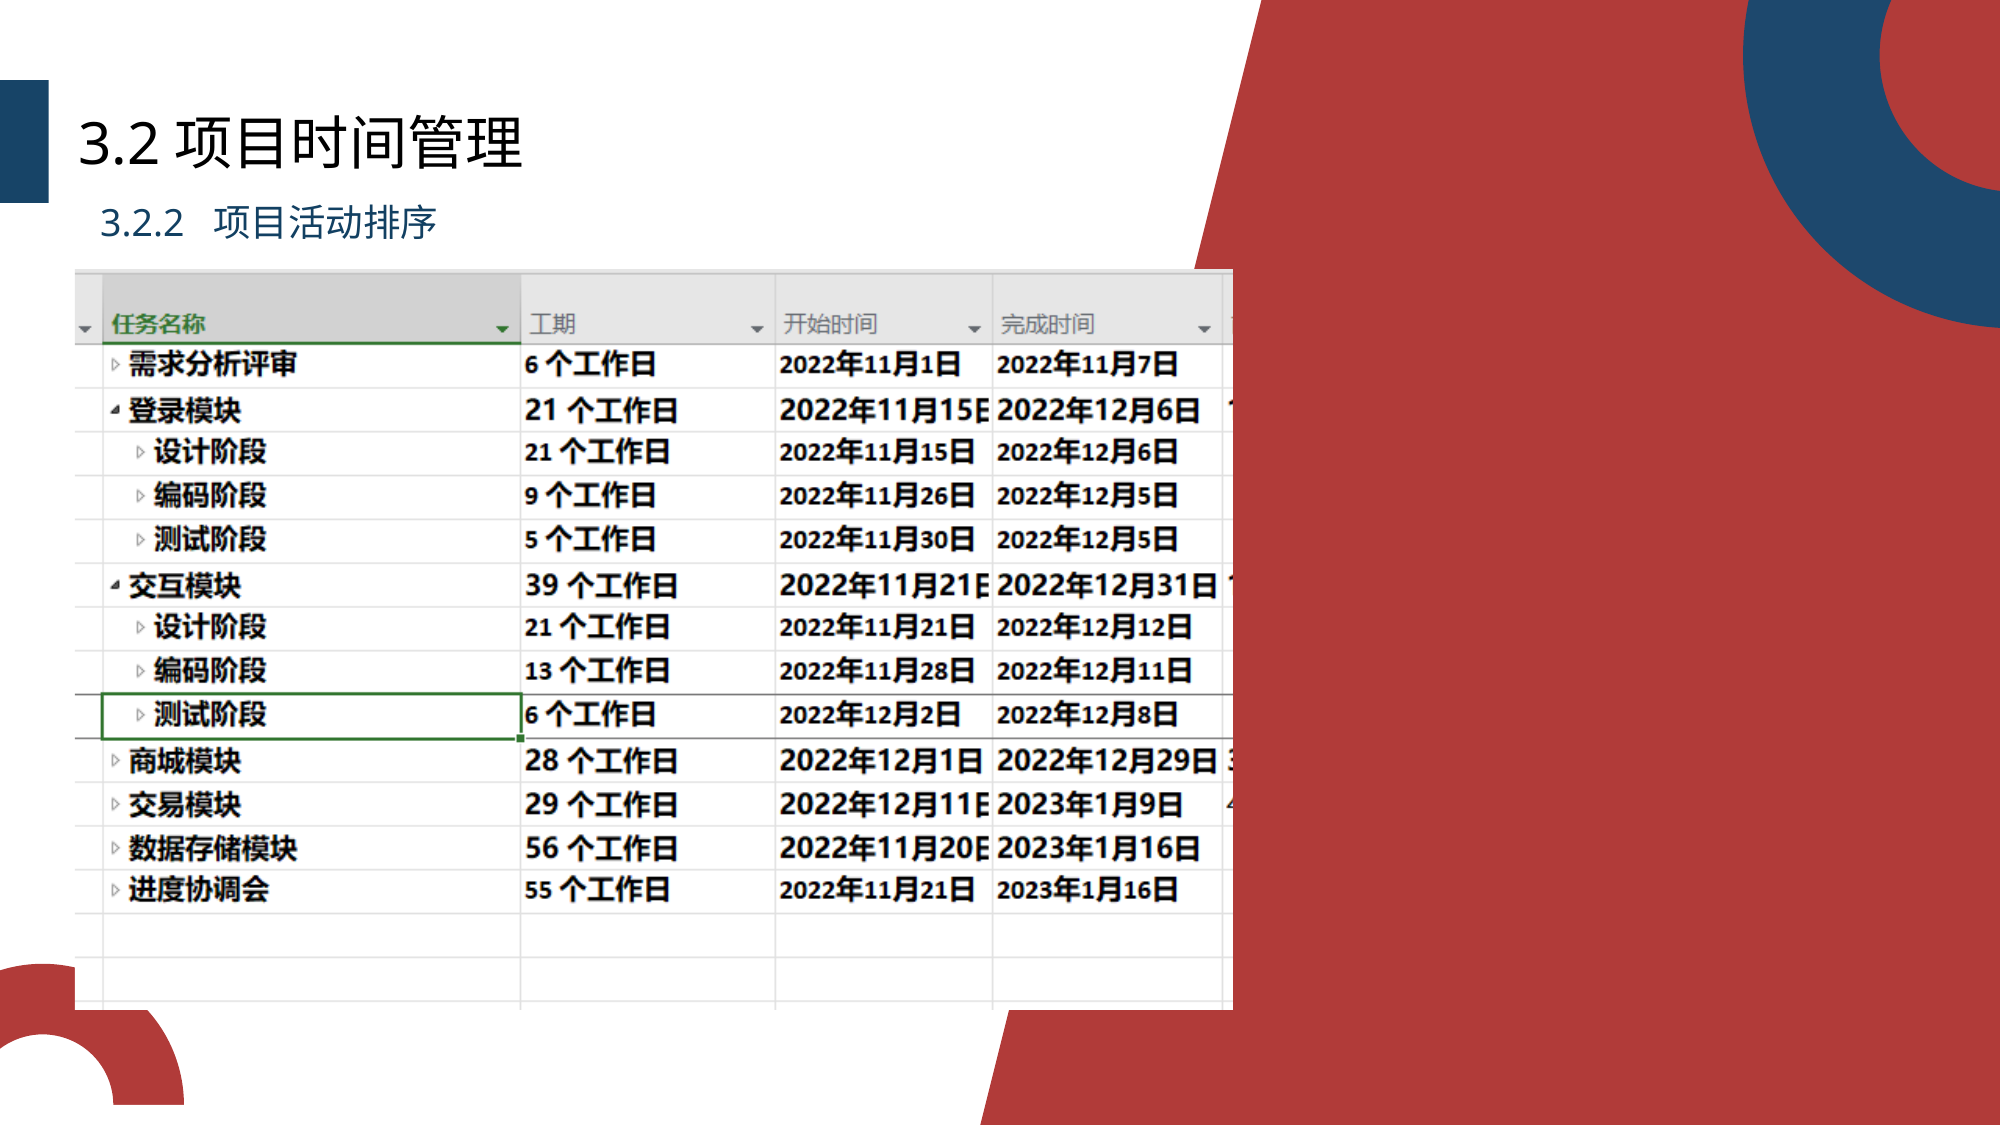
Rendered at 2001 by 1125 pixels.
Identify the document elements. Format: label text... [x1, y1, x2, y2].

text_box [979, 0, 2000, 1125]
picture [74, 269, 1233, 1010]
text_box 3.2.2 项目活动排序 [85, 192, 1086, 252]
text_box [1742, 0, 2000, 329]
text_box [0, 963, 294, 1125]
list 3.2项目时间管理 [63, 99, 913, 175]
